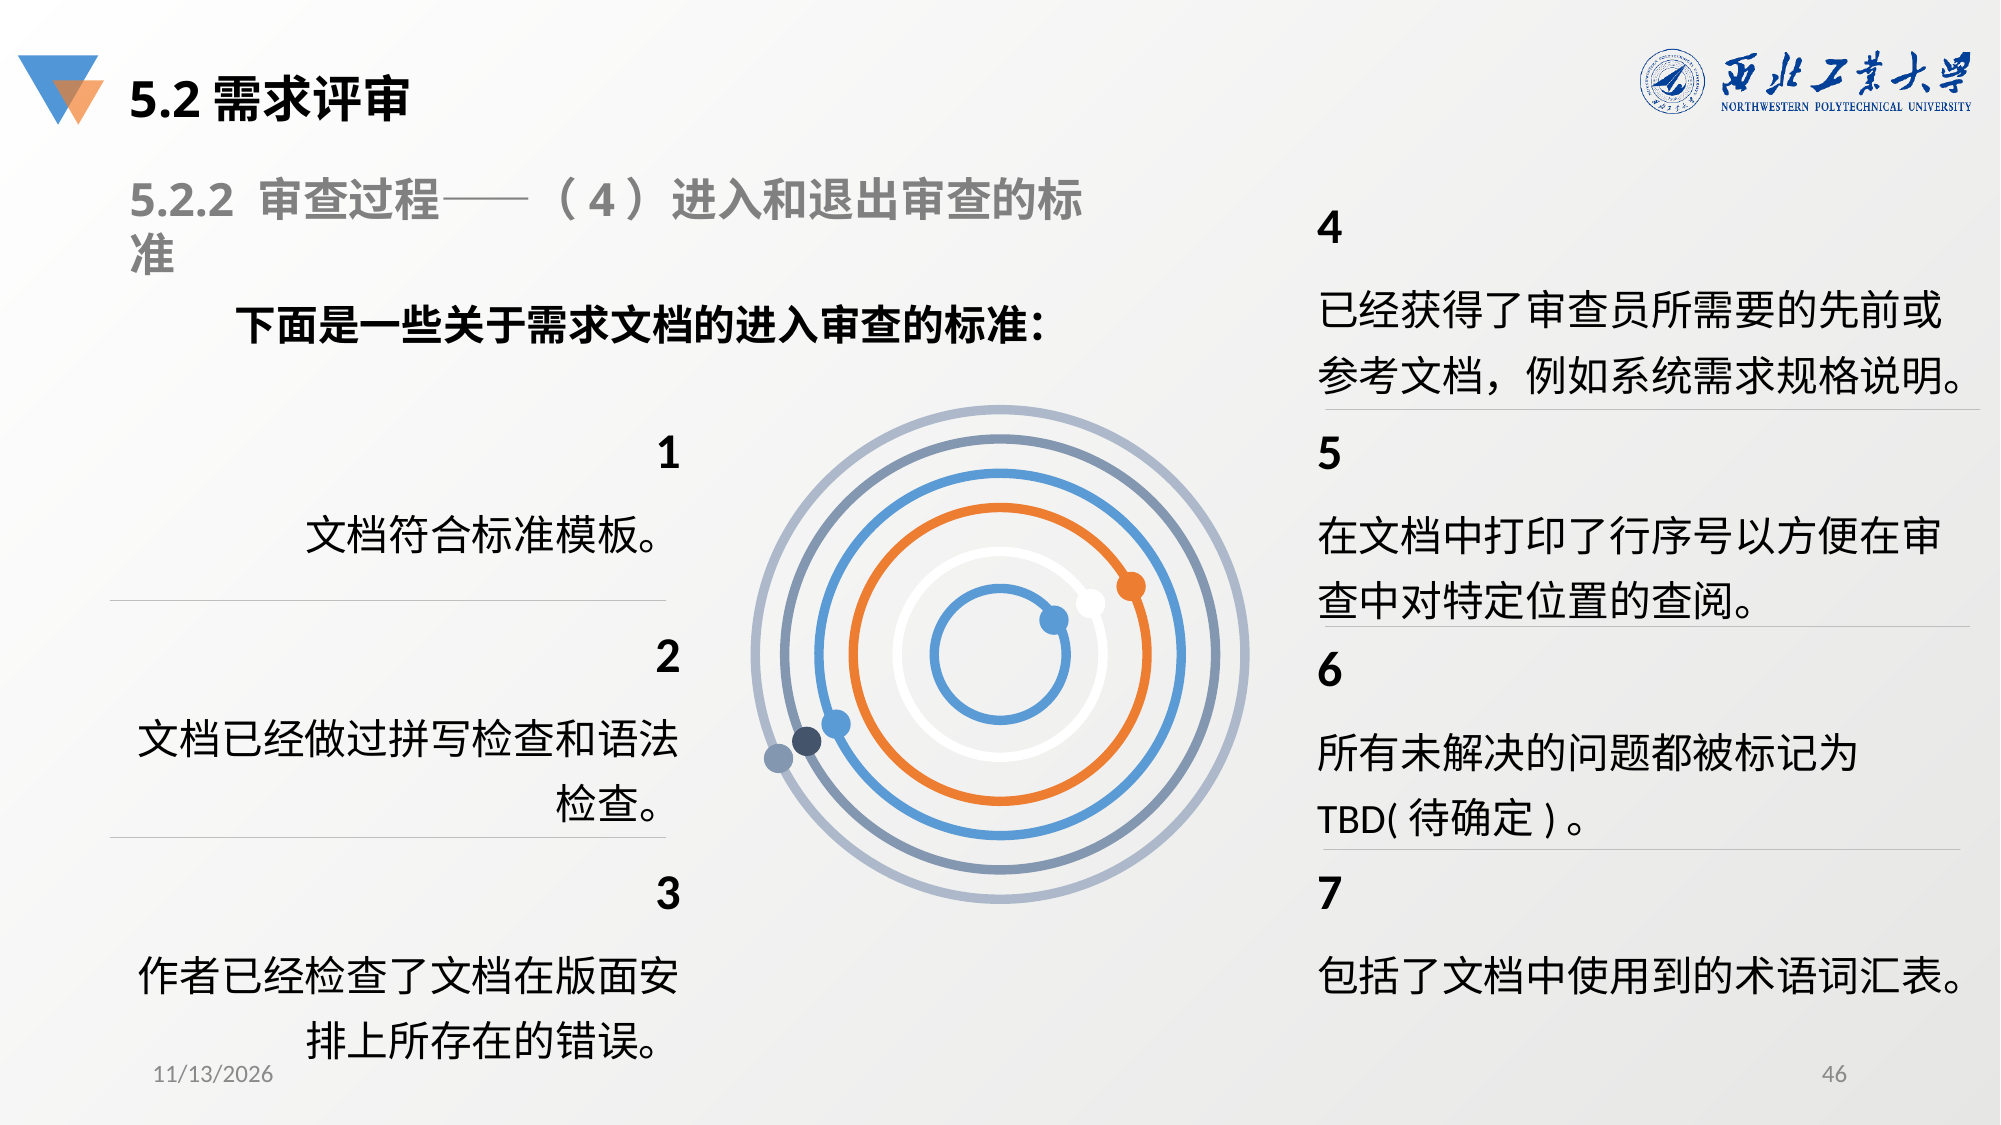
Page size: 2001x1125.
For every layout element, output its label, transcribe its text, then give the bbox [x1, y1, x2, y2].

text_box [763, 571, 1146, 774]
text_box 下面是一些关于需求文档的进入审查的标准： [219, 288, 1091, 356]
slide_number 46 [1412, 1042, 1863, 1103]
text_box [17, 55, 104, 125]
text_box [109, 863, 696, 1019]
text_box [1302, 640, 1962, 850]
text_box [1302, 423, 1970, 627]
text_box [109, 422, 696, 601]
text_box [1302, 863, 1971, 1019]
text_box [1302, 197, 1980, 410]
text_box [755, 409, 1245, 900]
picture [1636, 41, 1973, 125]
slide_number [137, 1042, 588, 1103]
text_box 5.2需求评审 [114, 60, 619, 136]
text_box 5.2.2 审查过程——（4）进入和退出审查的标准 [114, 162, 1141, 288]
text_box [109, 626, 696, 837]
